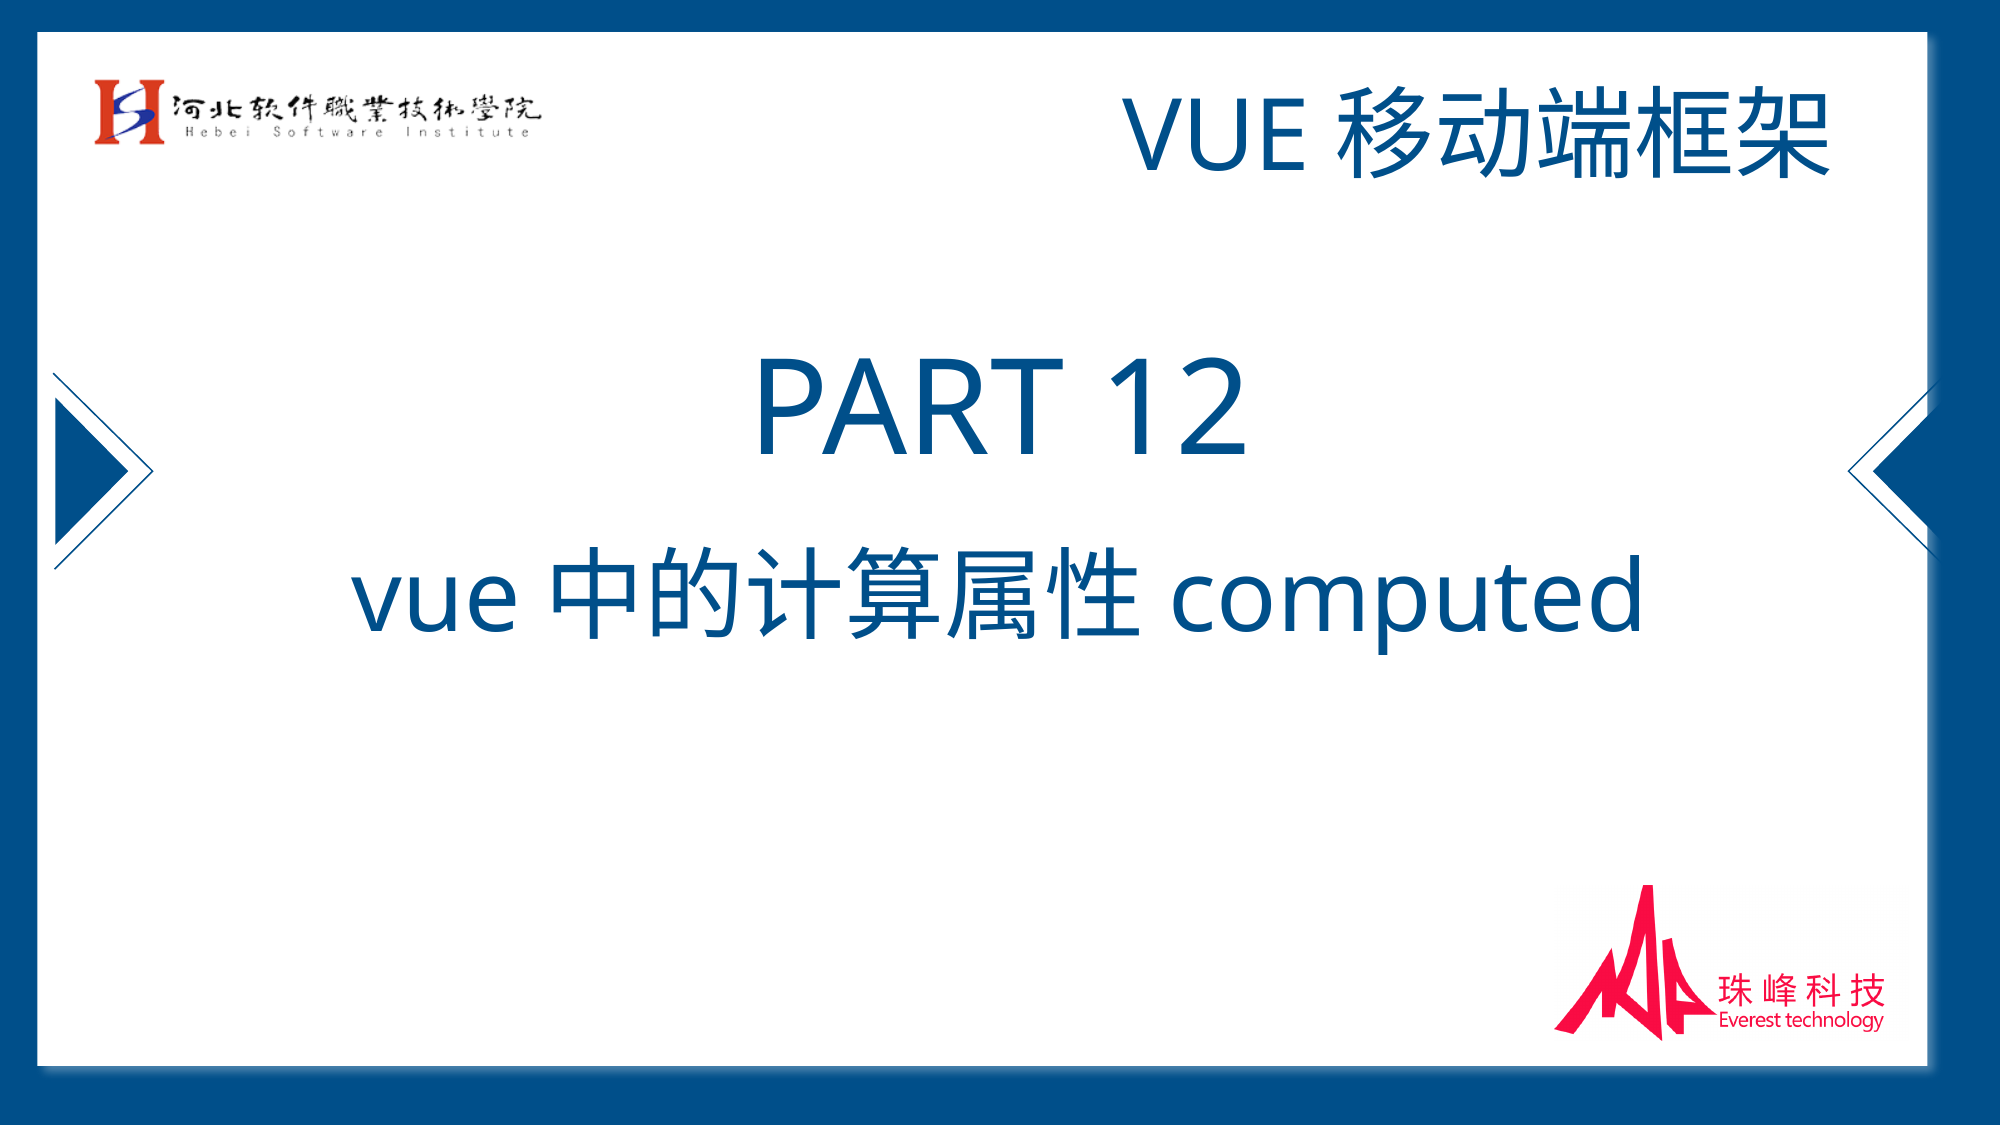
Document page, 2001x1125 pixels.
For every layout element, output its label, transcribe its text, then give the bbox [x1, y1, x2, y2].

picture [94, 79, 543, 146]
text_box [1848, 373, 1948, 570]
text_box VUE移动端框架 [910, 63, 2000, 199]
picture [1554, 885, 1909, 1041]
text_box vue中的计算属性computed [201, 523, 1799, 659]
text_box PART 12 [644, 313, 1356, 489]
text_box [52, 373, 153, 570]
